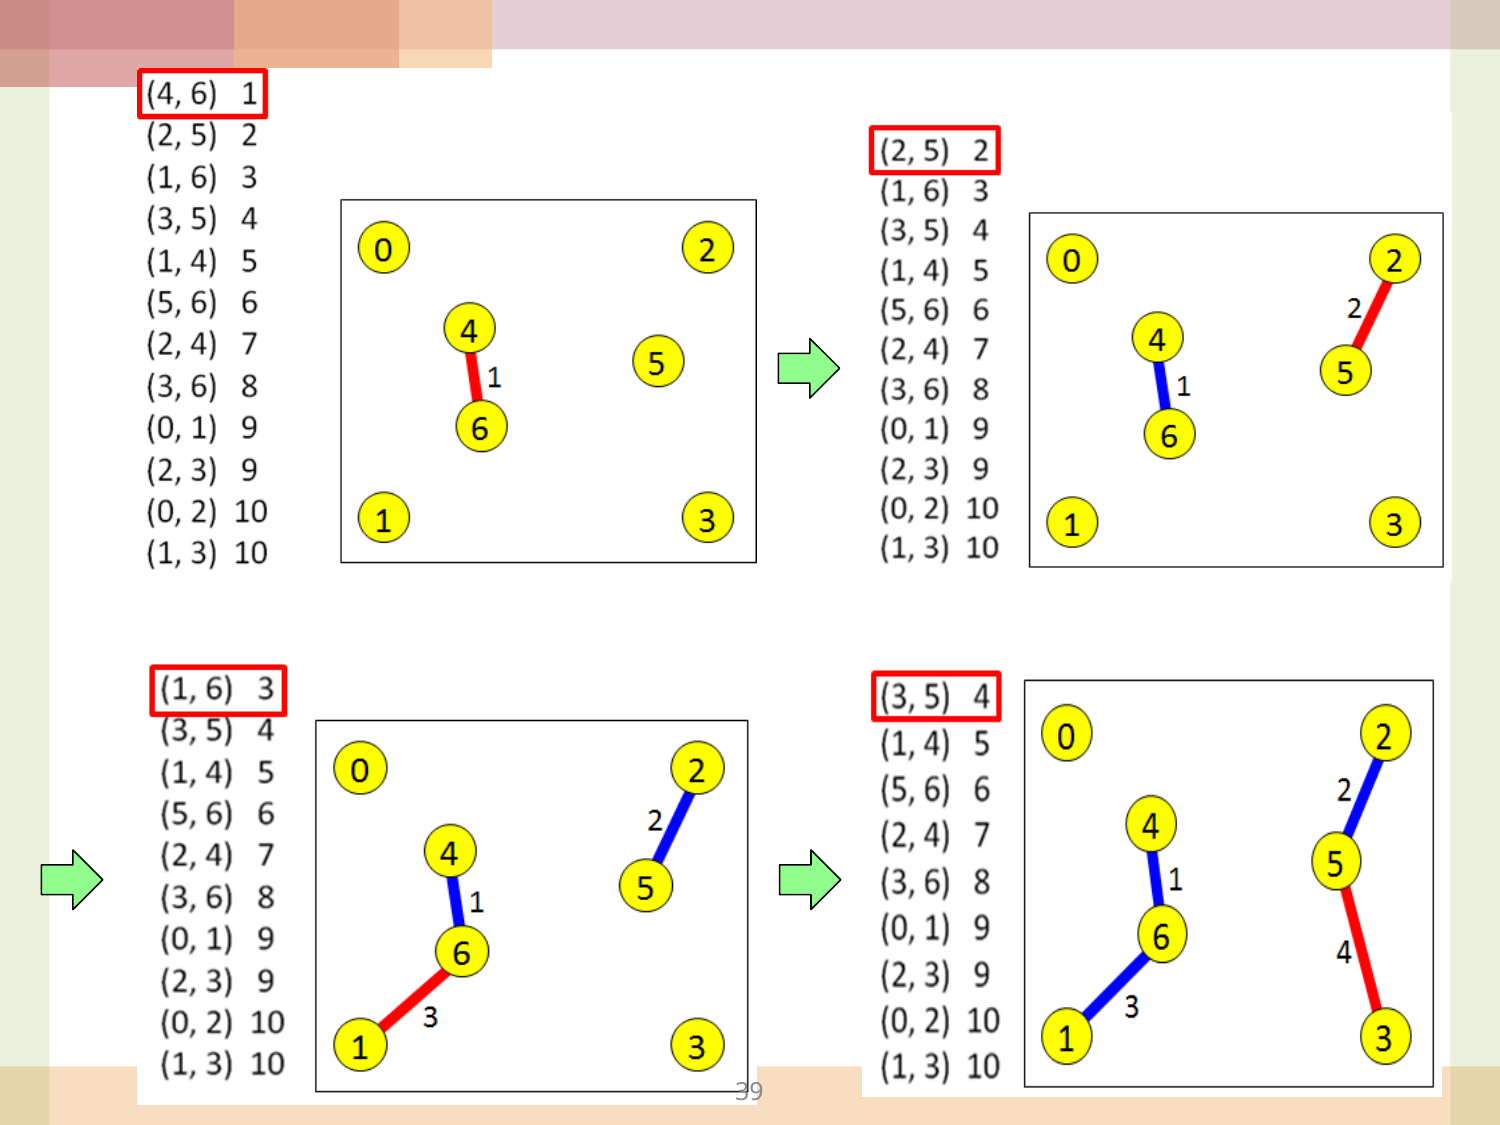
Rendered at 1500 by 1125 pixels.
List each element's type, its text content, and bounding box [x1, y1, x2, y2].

picture [136, 648, 757, 1106]
slide_number 39 [758, 1072, 925, 1113]
picture [862, 648, 1443, 1097]
text_box [779, 849, 841, 910]
text_box [41, 849, 103, 910]
picture [852, 112, 1452, 581]
picture [136, 67, 757, 581]
text_box [778, 338, 840, 399]
